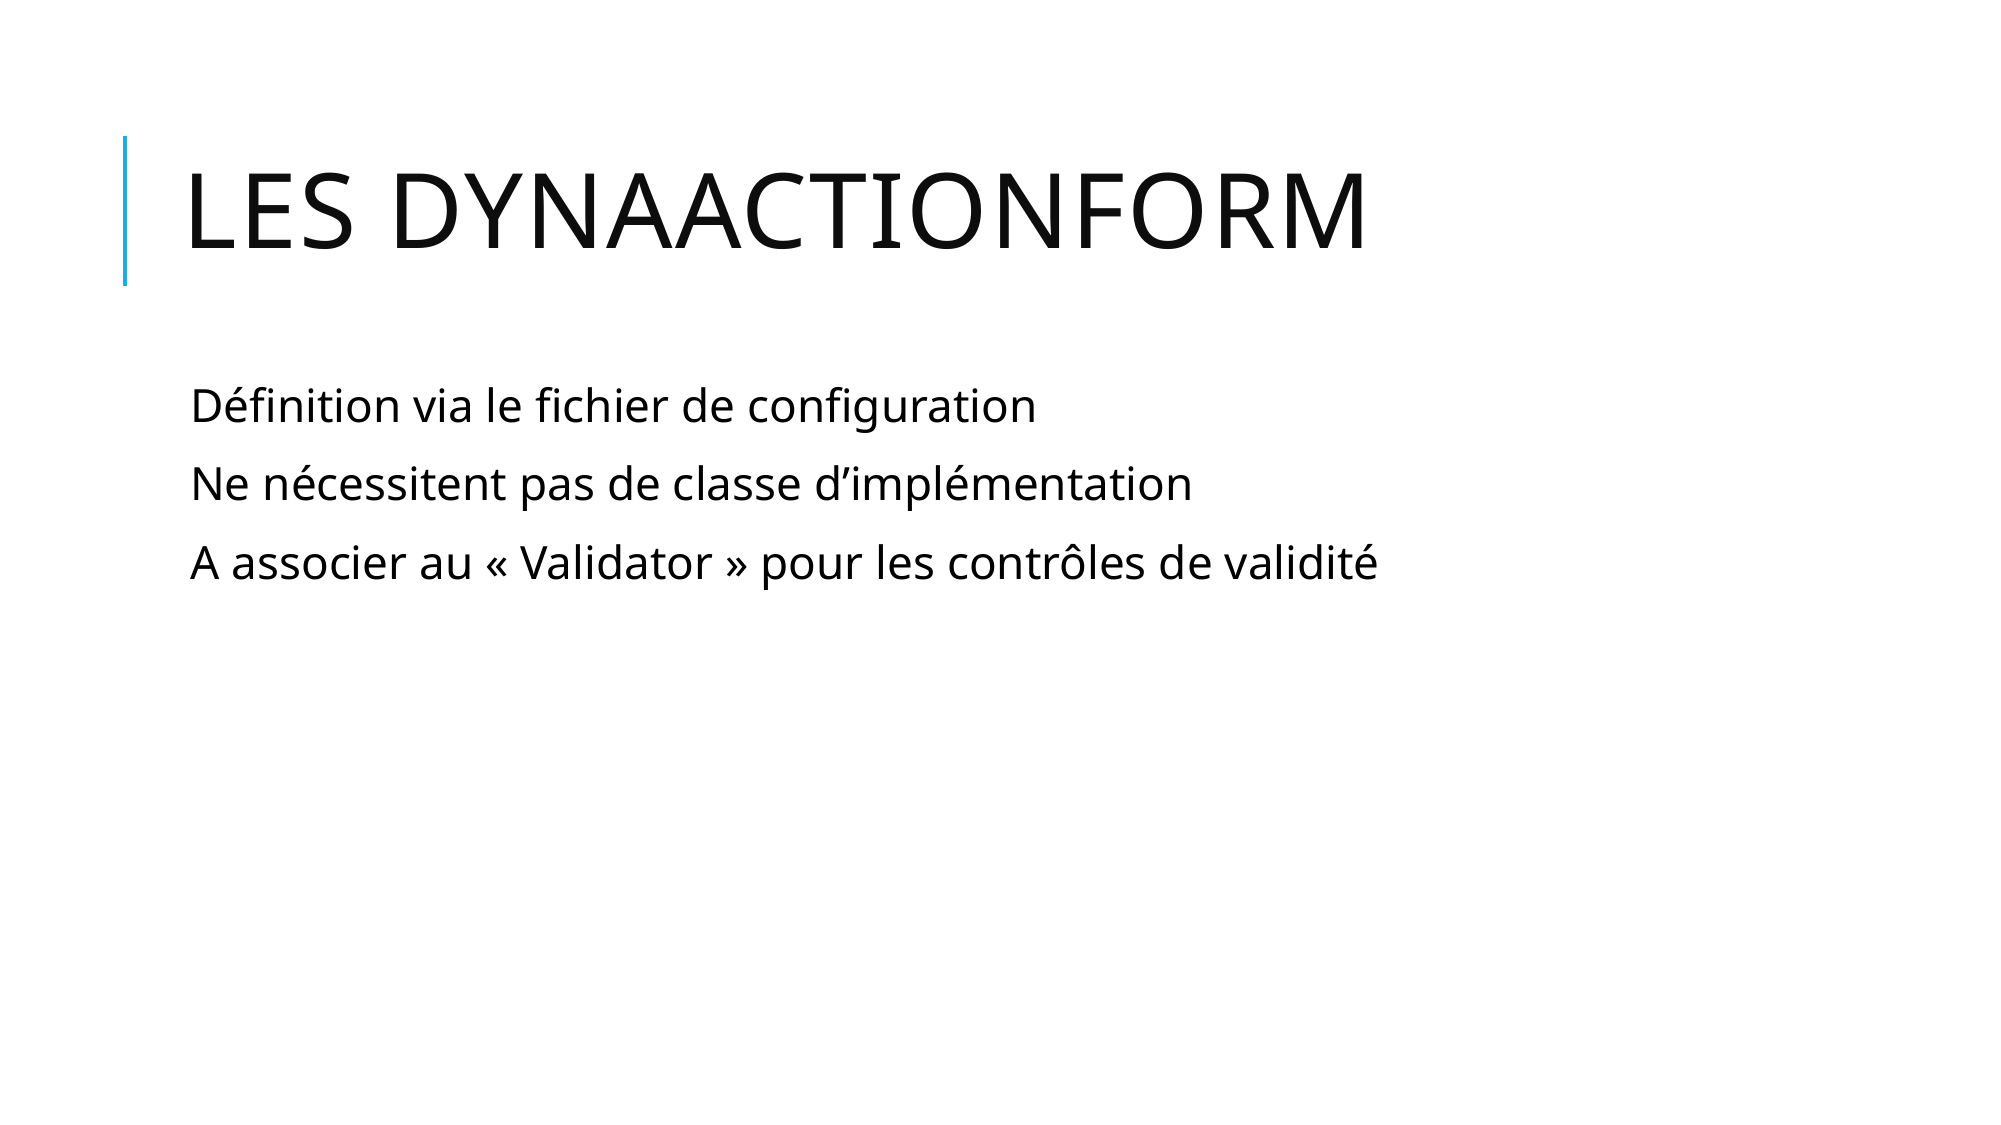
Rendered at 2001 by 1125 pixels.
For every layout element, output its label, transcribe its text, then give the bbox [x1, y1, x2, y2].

title Les DynaActionForm [168, 96, 1763, 342]
list Définition via le fichier de configuration Ne nécessitent pas de classe d’implémentation A associer au « Validator » pour les contrôles de validité [168, 375, 1763, 1035]
